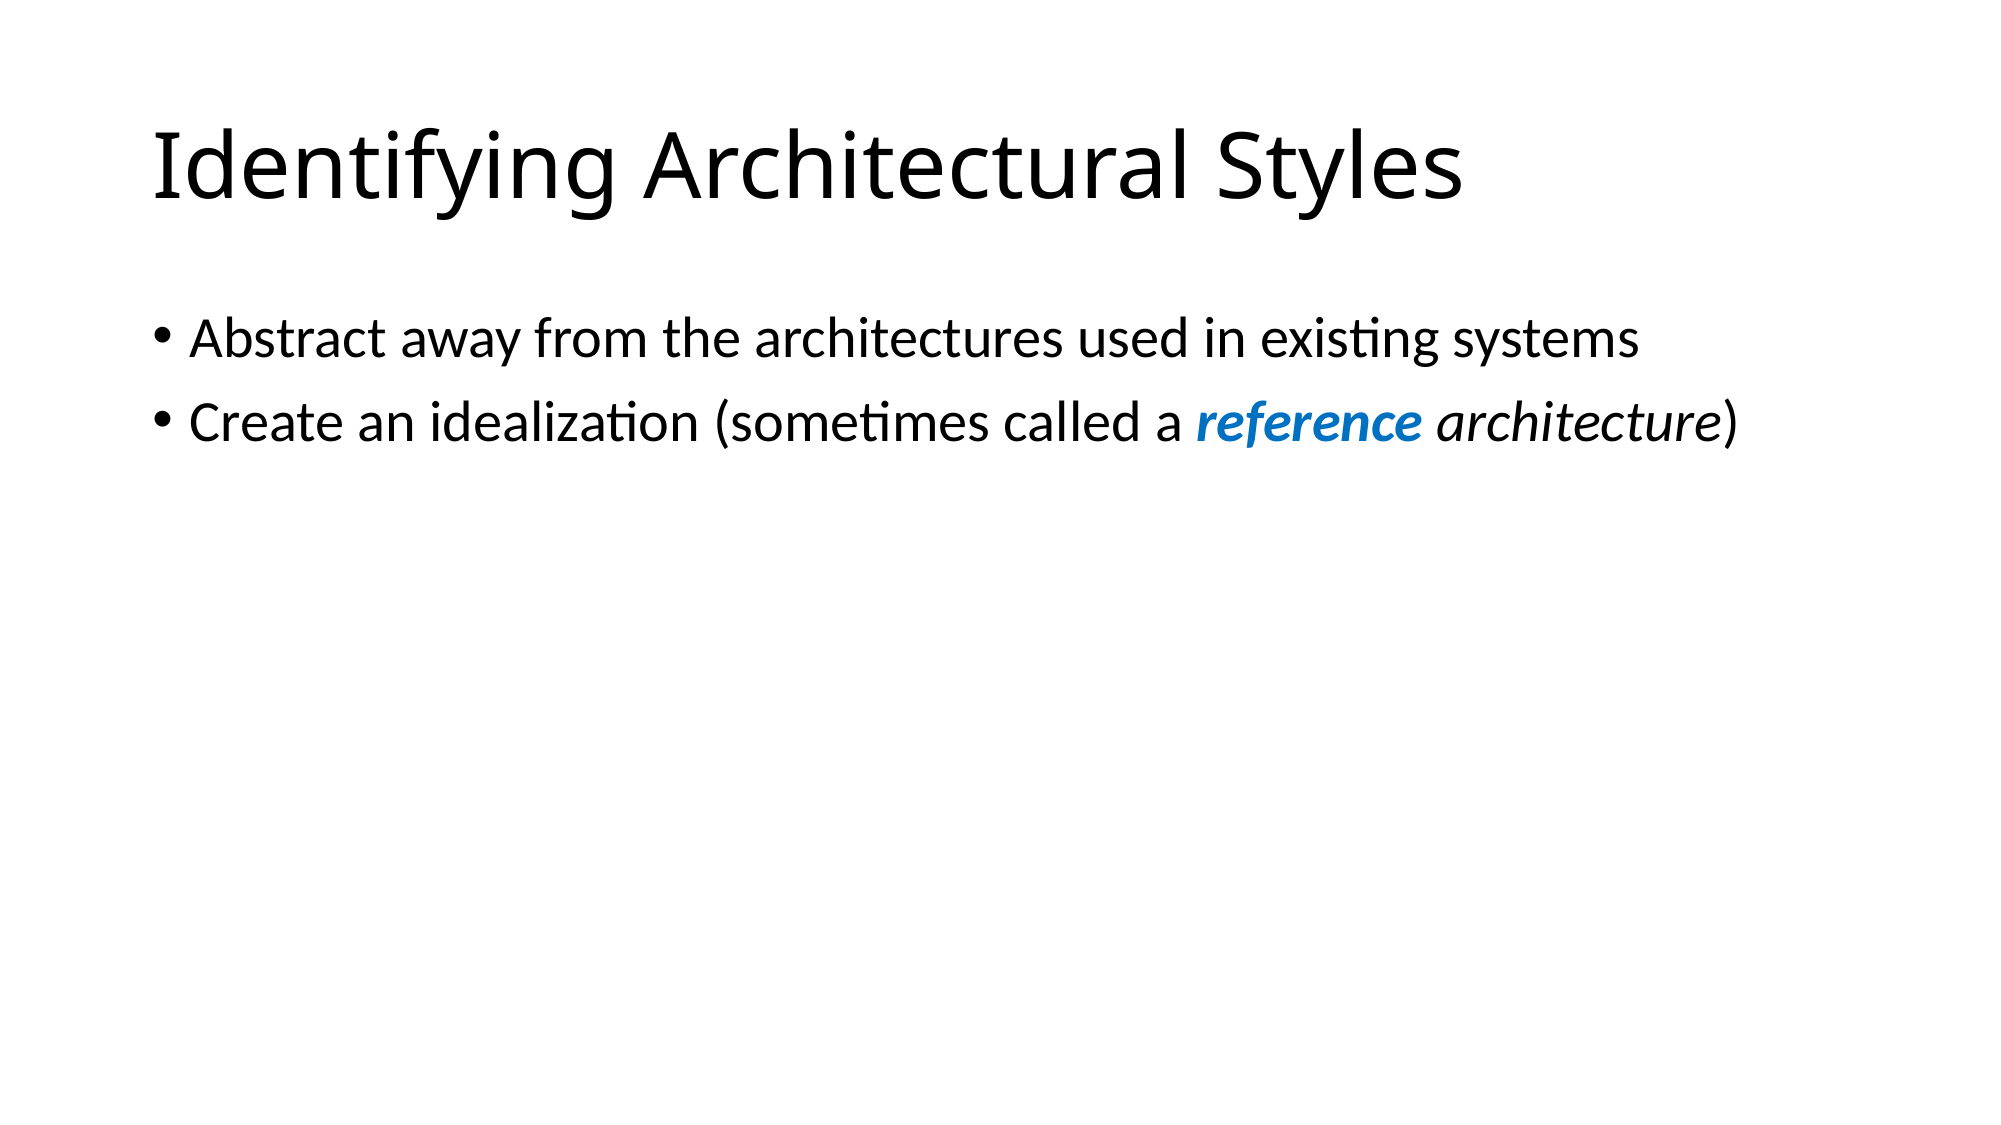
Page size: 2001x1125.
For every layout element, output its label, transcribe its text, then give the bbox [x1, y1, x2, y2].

list Abstract away from the architectures used in existing systems Create an idealization (sometimes called a reference architecture) [137, 299, 1863, 1014]
title Identifying Architectural Styles [137, 59, 1863, 278]
